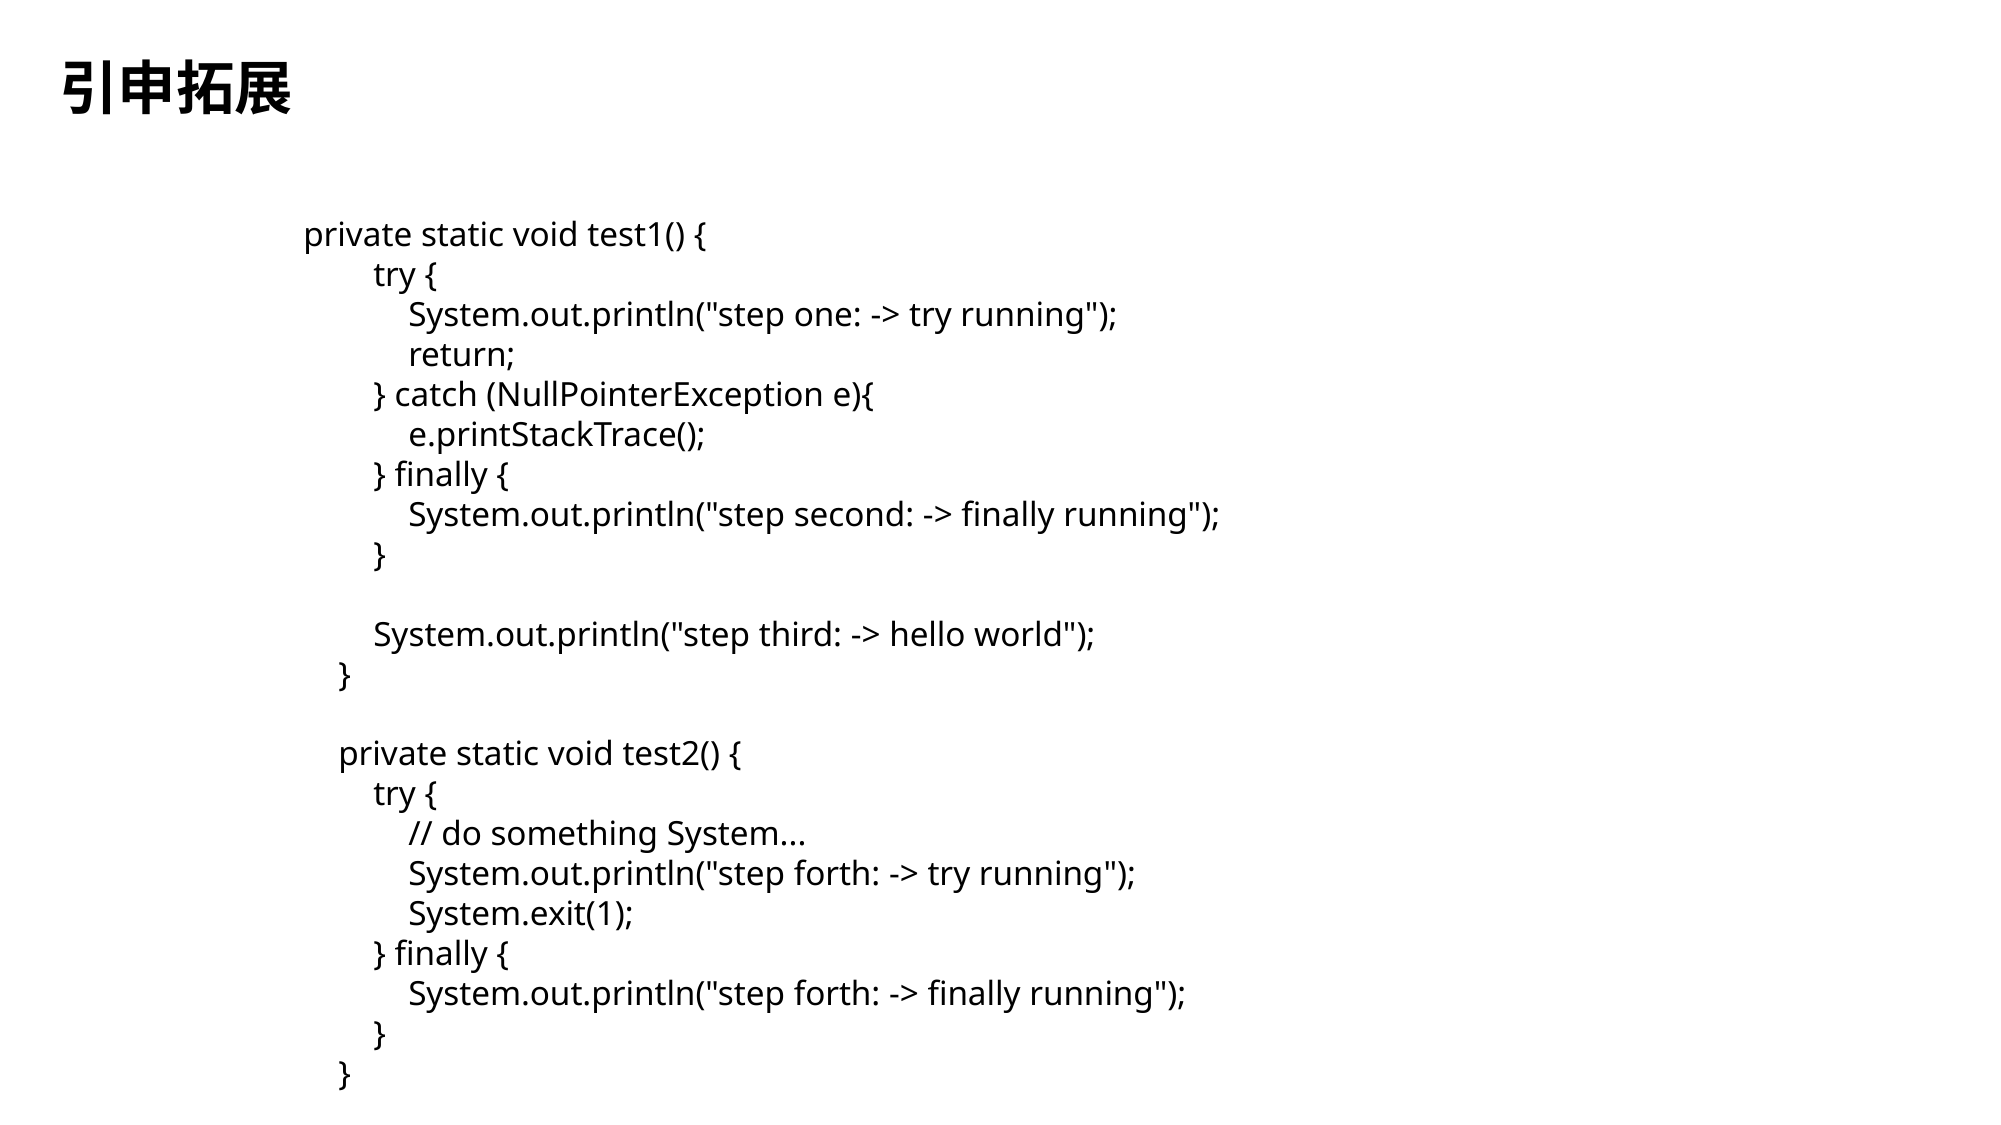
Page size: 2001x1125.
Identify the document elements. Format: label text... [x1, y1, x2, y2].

text_box private static void test1() { try { System.out.println("step one: -> try running"); return; } catch (NullPointerException e){ e.printStackTrace(); } finally { System.out.println("step second: -> finally running"); } System.out.println("step third: -> hello world"); } private static void test2() { try { // do something System... System.out.println("step forth: -> try running"); System.exit(1); } finally { System.out.println("step forth: -> finally running"); } } [288, 206, 1901, 1100]
text_box 引申拓展 [44, 43, 872, 129]
